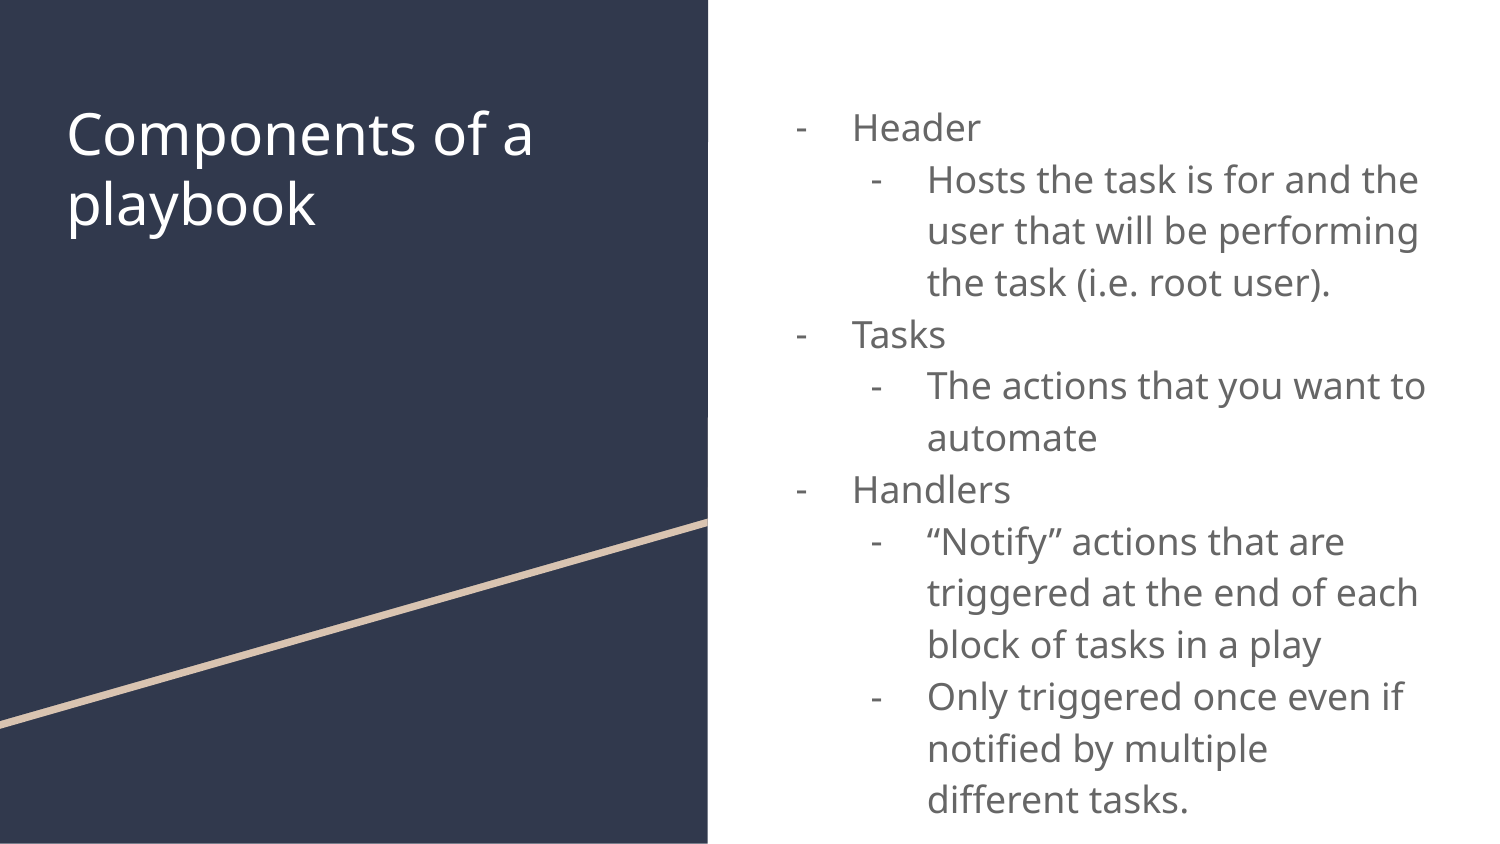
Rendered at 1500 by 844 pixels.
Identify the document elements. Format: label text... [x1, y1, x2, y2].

list Header Hosts the task is for and the user that will be performing the task (i.e. root user). Tasks The actions that you want to automate Handlers “Notify” actions that are triggered at the end of each block of tasks in a play Only triggered once even if notified by multiple different tasks. [761, 82, 1446, 844]
title Components of a playbook [51, 82, 660, 494]
